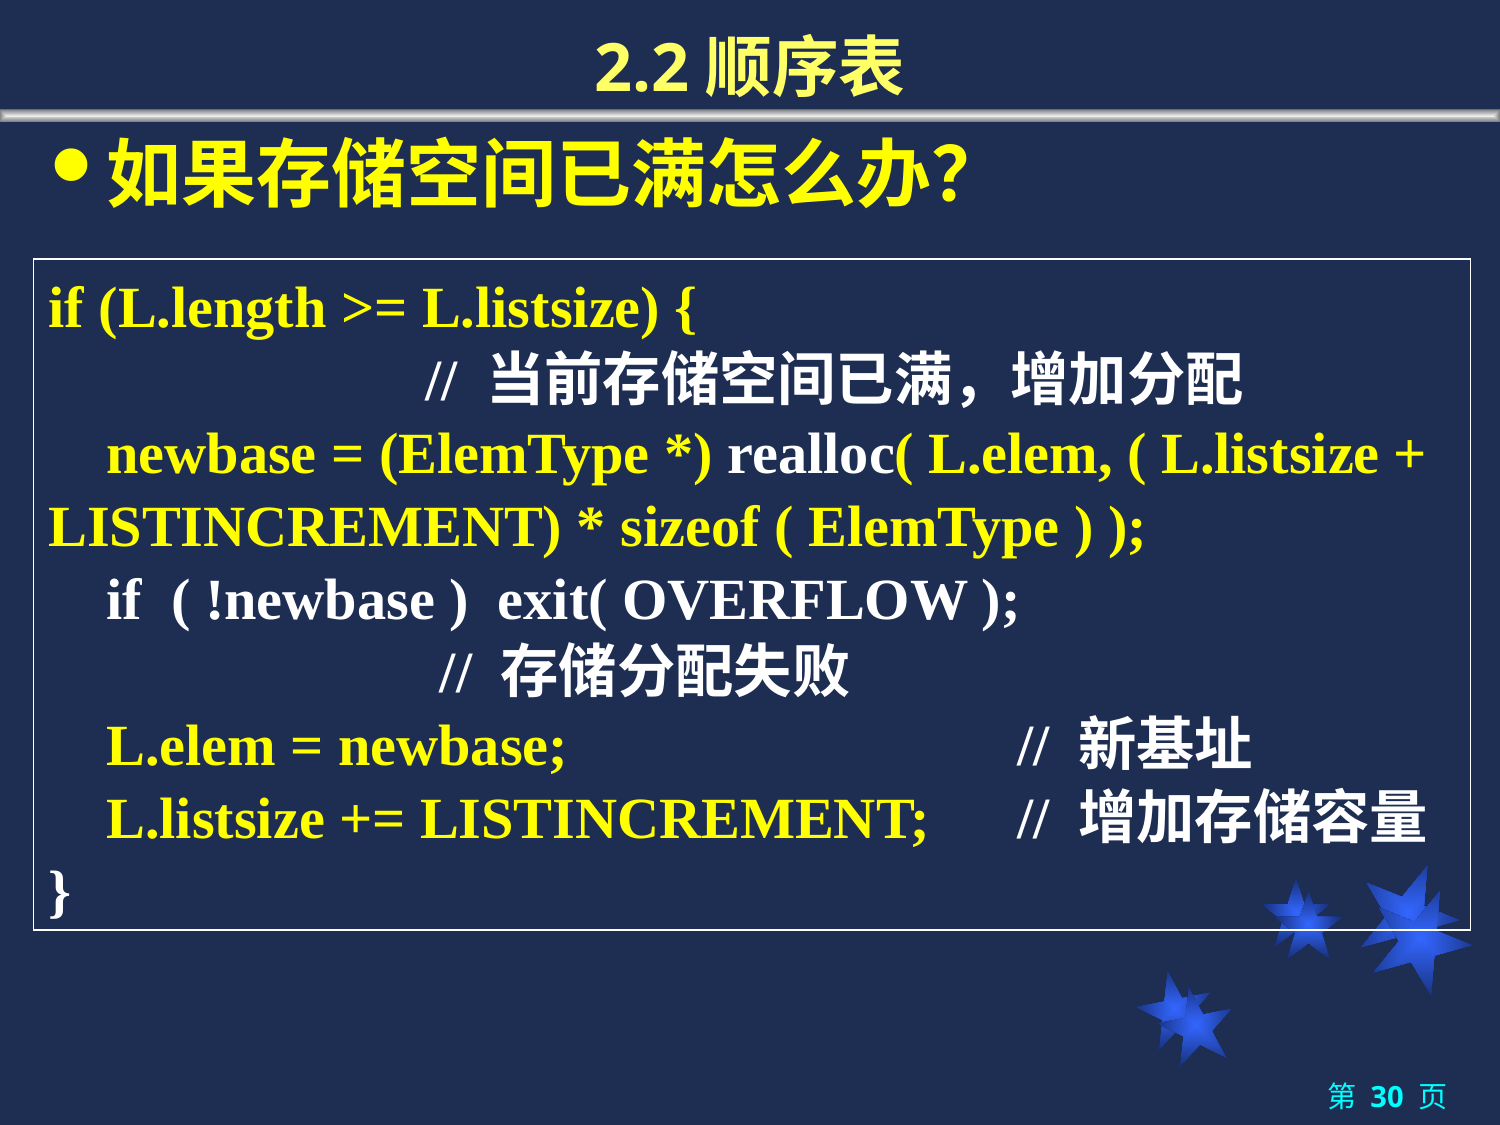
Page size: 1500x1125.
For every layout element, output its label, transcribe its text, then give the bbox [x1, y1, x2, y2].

title 2.2顺序表 [0, 0, 1500, 113]
slide_number 第 30 页 [1067, 1070, 1463, 1125]
list 如果存储空间已满怎么办？ [34, 118, 1439, 228]
text_box if (L.length >= L.listsize) { // 当前存储空间已满，增加分配 newbase = (ElemType *) realloc( L.elem, ( L.listsize + LISTINCREMENT) * sizeof ( ElemType ) ); if ( !newbase ) exit( OVERFLOW ); // 存储分配失败 L.elem = newbase; // 新基址 L.listsize += LISTINCREMENT; // 增加存储容量 } [33, 259, 1471, 931]
